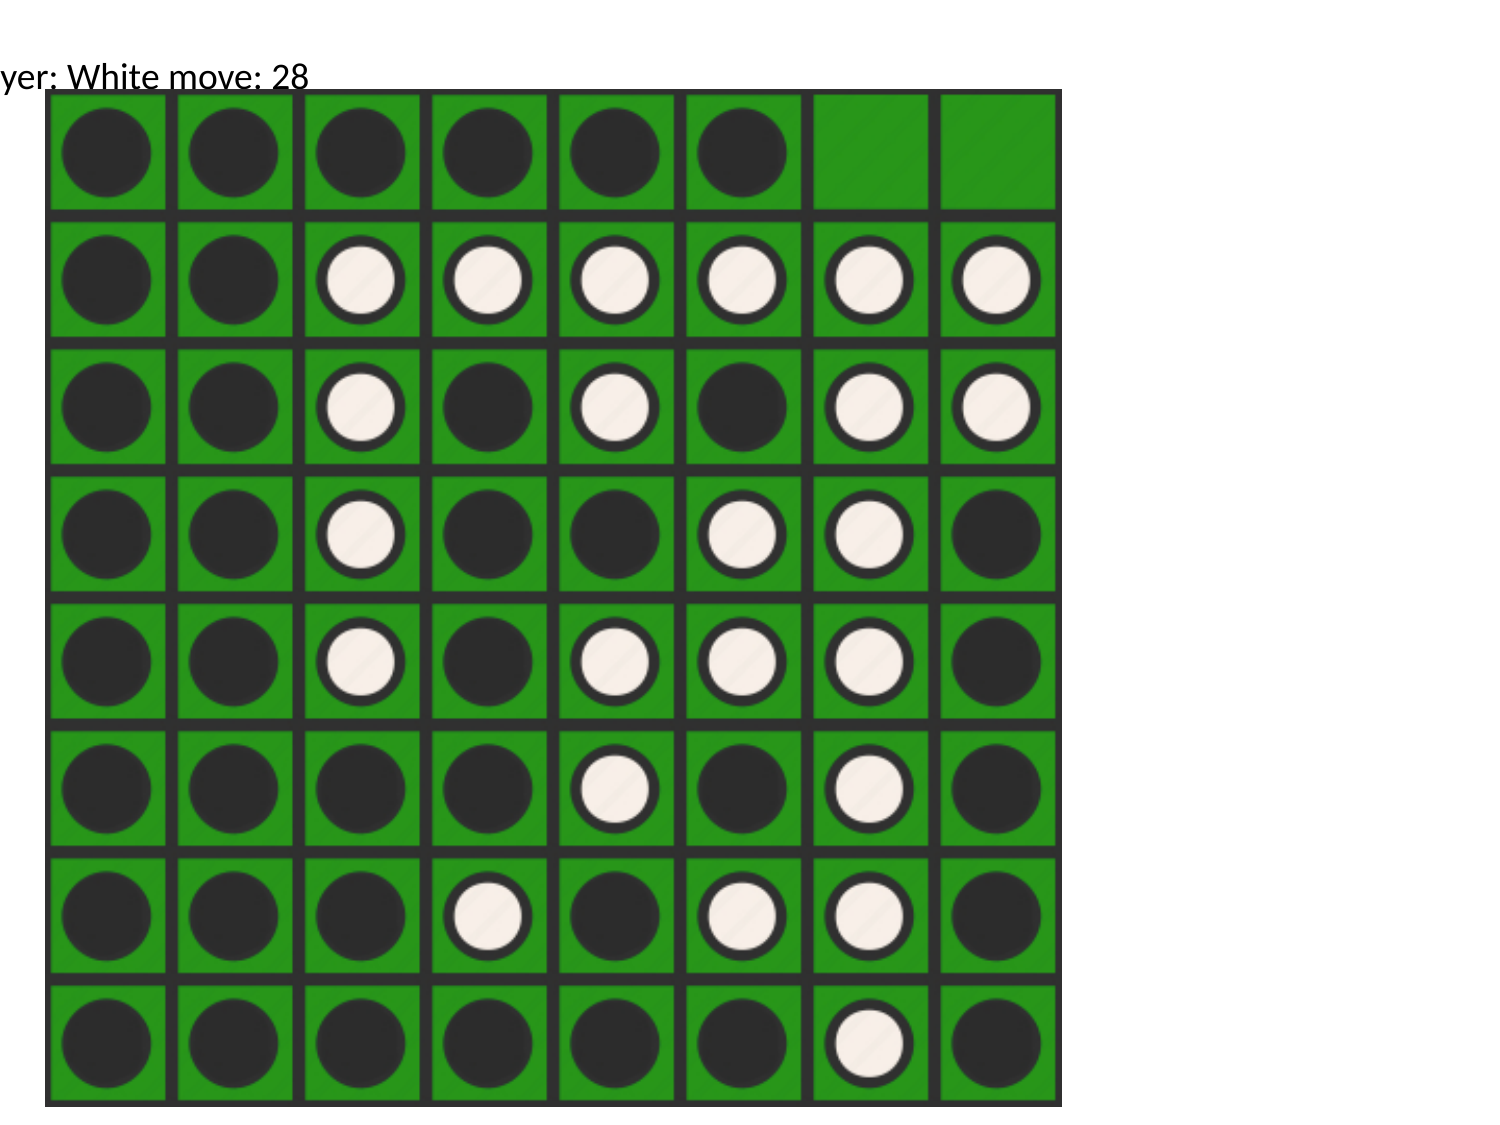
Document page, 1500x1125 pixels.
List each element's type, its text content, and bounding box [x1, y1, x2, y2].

picture [44, 89, 1062, 1107]
text_box turn: 58 player: White move: 28 [0, 44, 325, 105]
